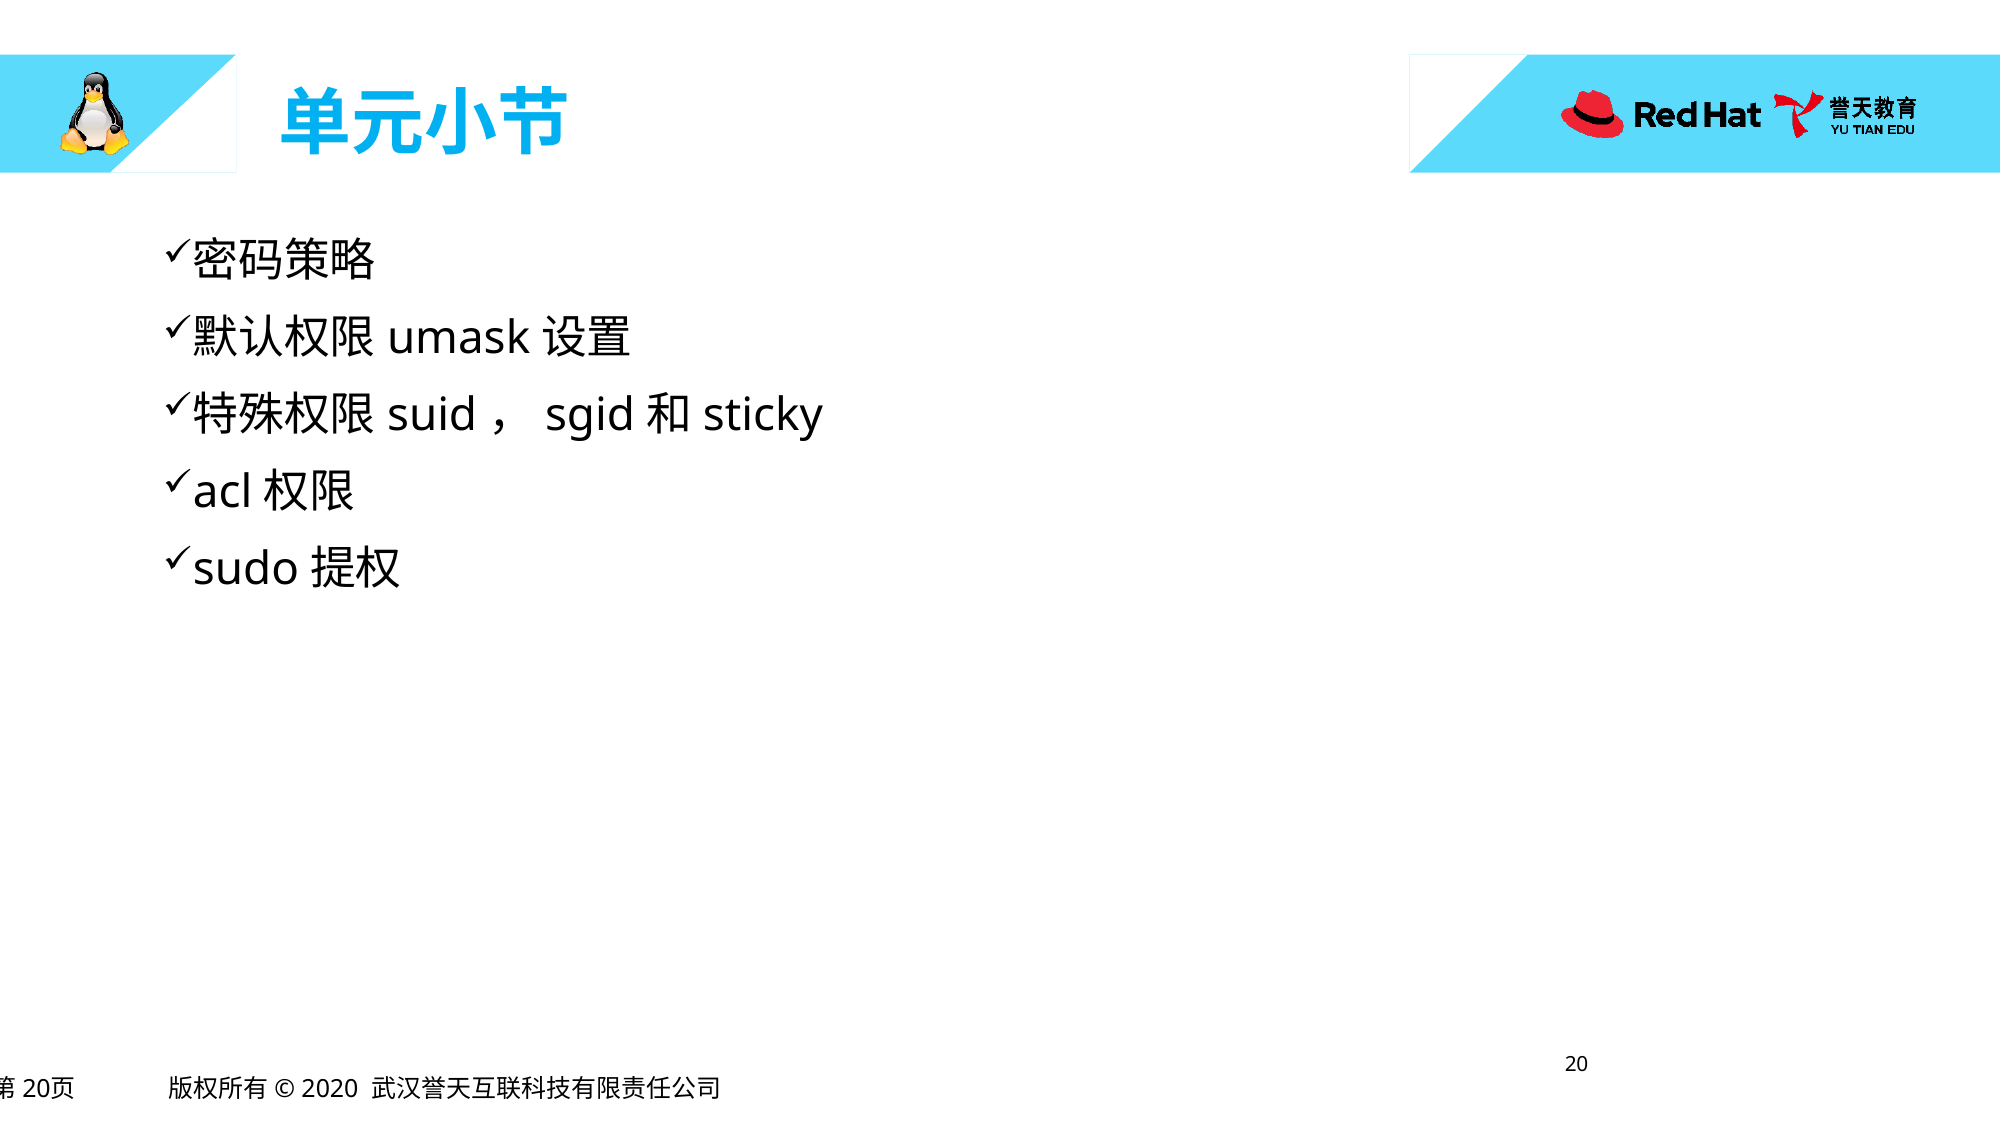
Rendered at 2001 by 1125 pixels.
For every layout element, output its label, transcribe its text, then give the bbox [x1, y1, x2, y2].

picture [60, 72, 129, 155]
picture [1561, 90, 1761, 138]
list 密码策略 默认权限umask设置 特殊权限suid，sgid和sticky acl权限 sudo提权 [149, 202, 1882, 971]
picture [1774, 90, 1916, 138]
slide_number 19 [1550, 1042, 2000, 1103]
